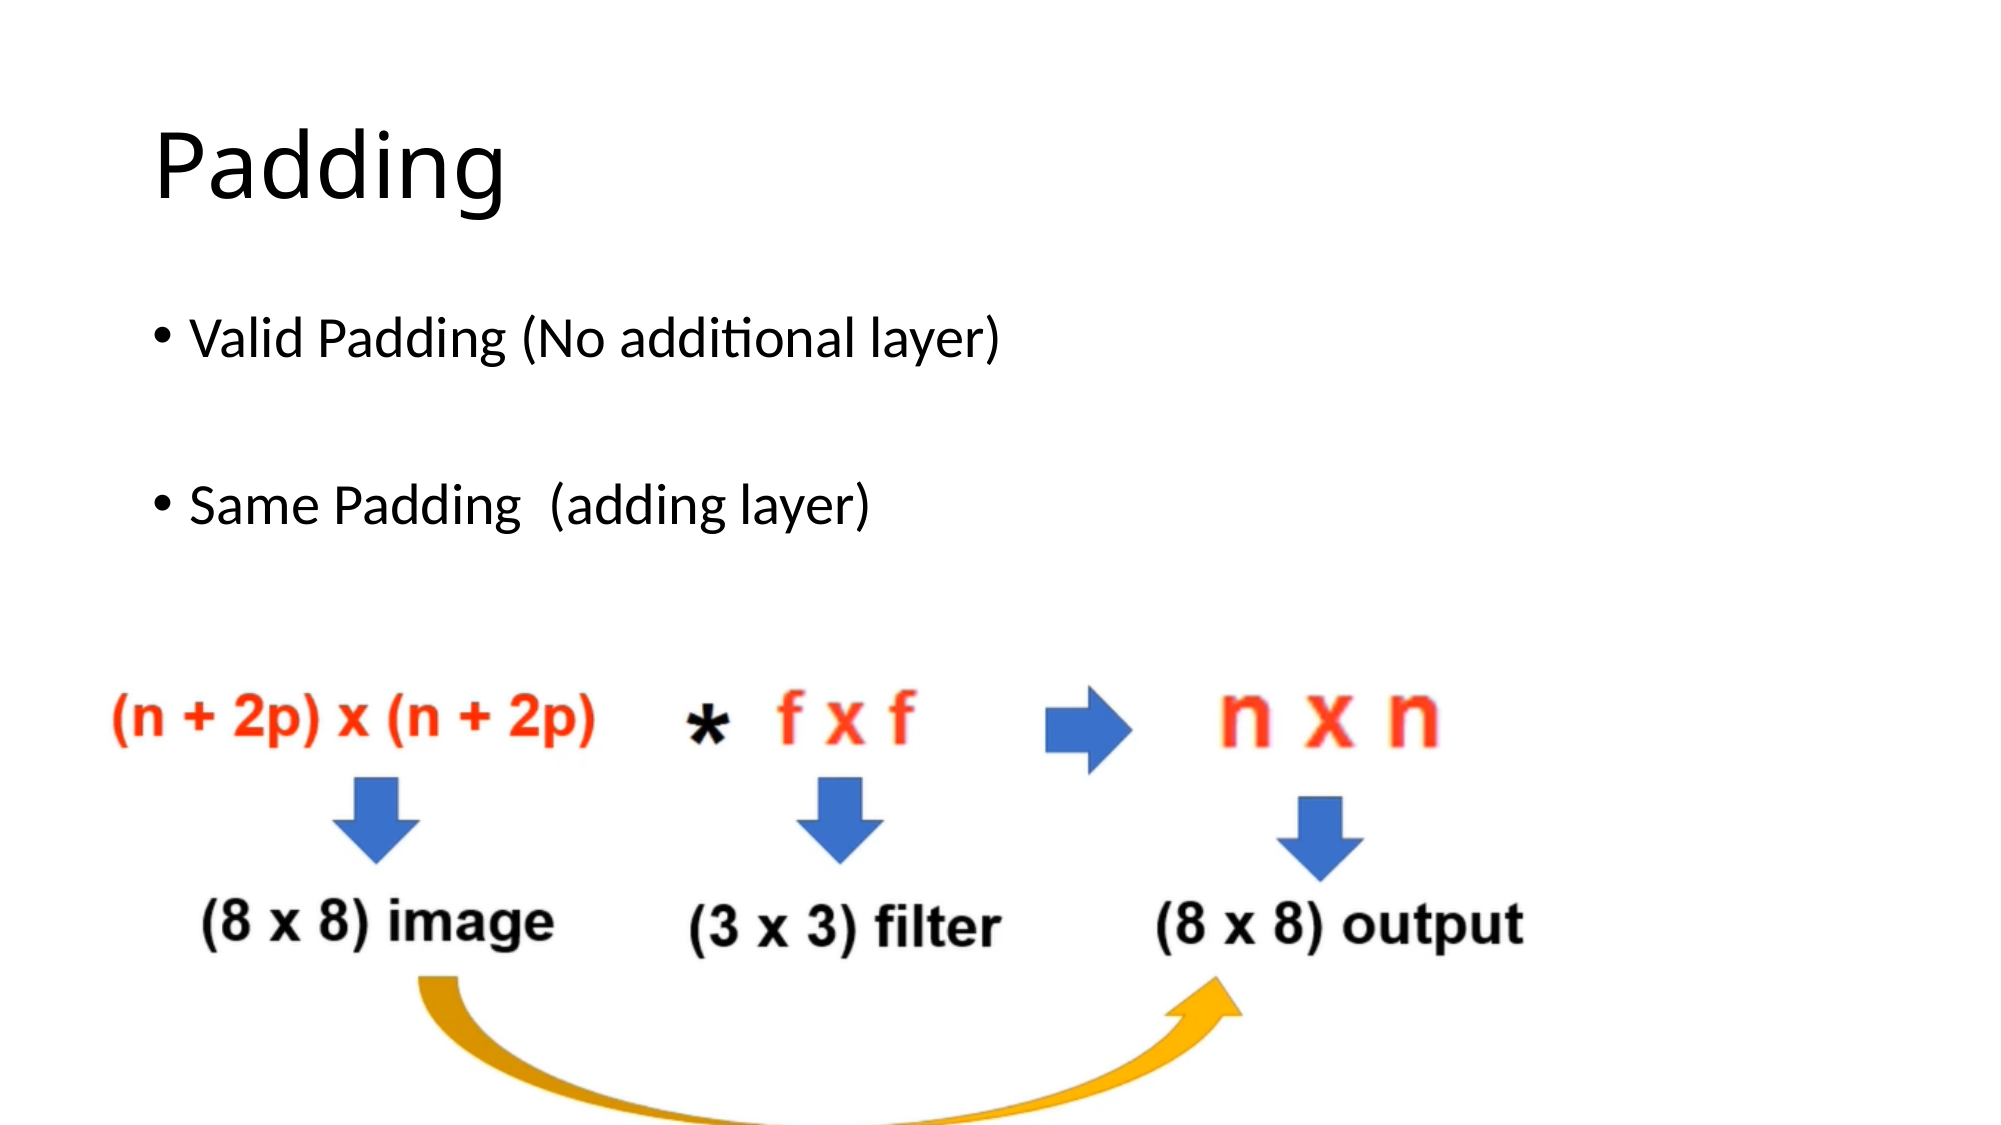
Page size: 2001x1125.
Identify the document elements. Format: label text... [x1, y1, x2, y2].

title Padding [137, 59, 1863, 278]
picture [0, 593, 2000, 1125]
list Valid Padding (No additional layer) Same Padding (adding layer) [137, 299, 1863, 593]
